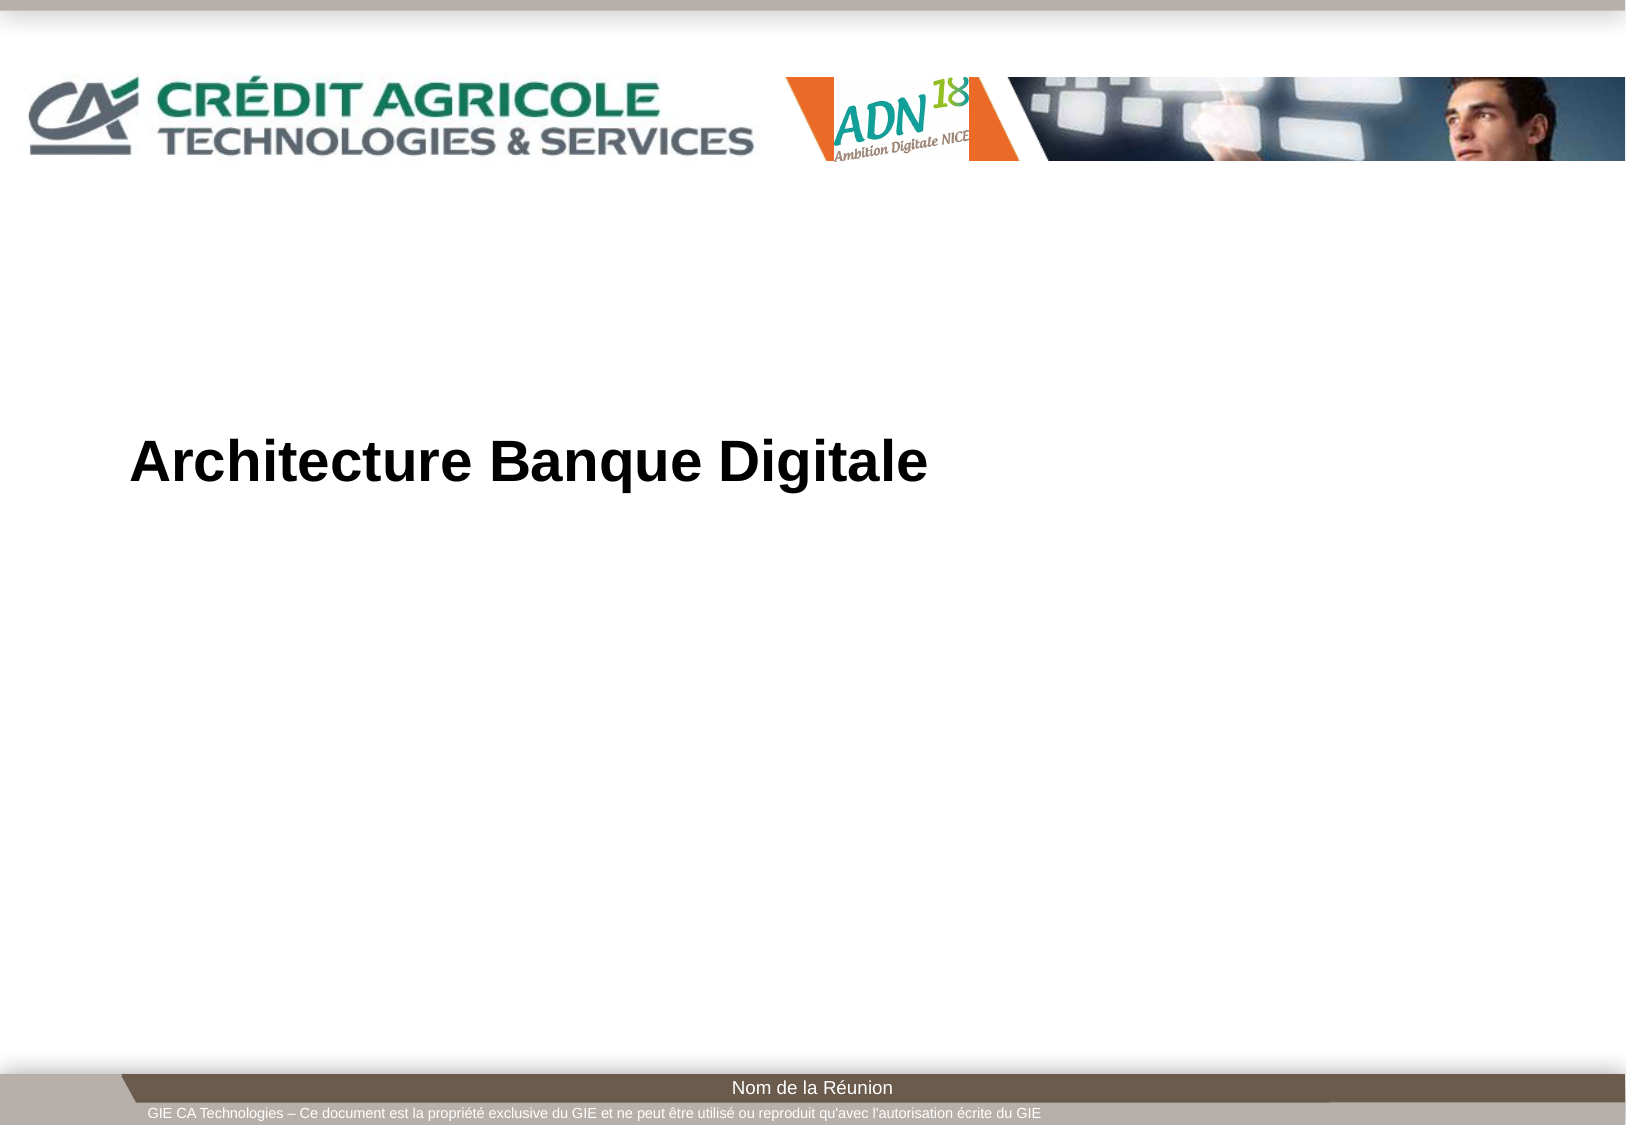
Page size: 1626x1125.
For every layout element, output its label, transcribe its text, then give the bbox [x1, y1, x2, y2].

footer Nom de la Réunion [555, 1071, 1070, 1103]
title Architecture Banque Digitale [129, 208, 1511, 493]
picture [19, 54, 769, 184]
picture [785, 77, 1626, 162]
